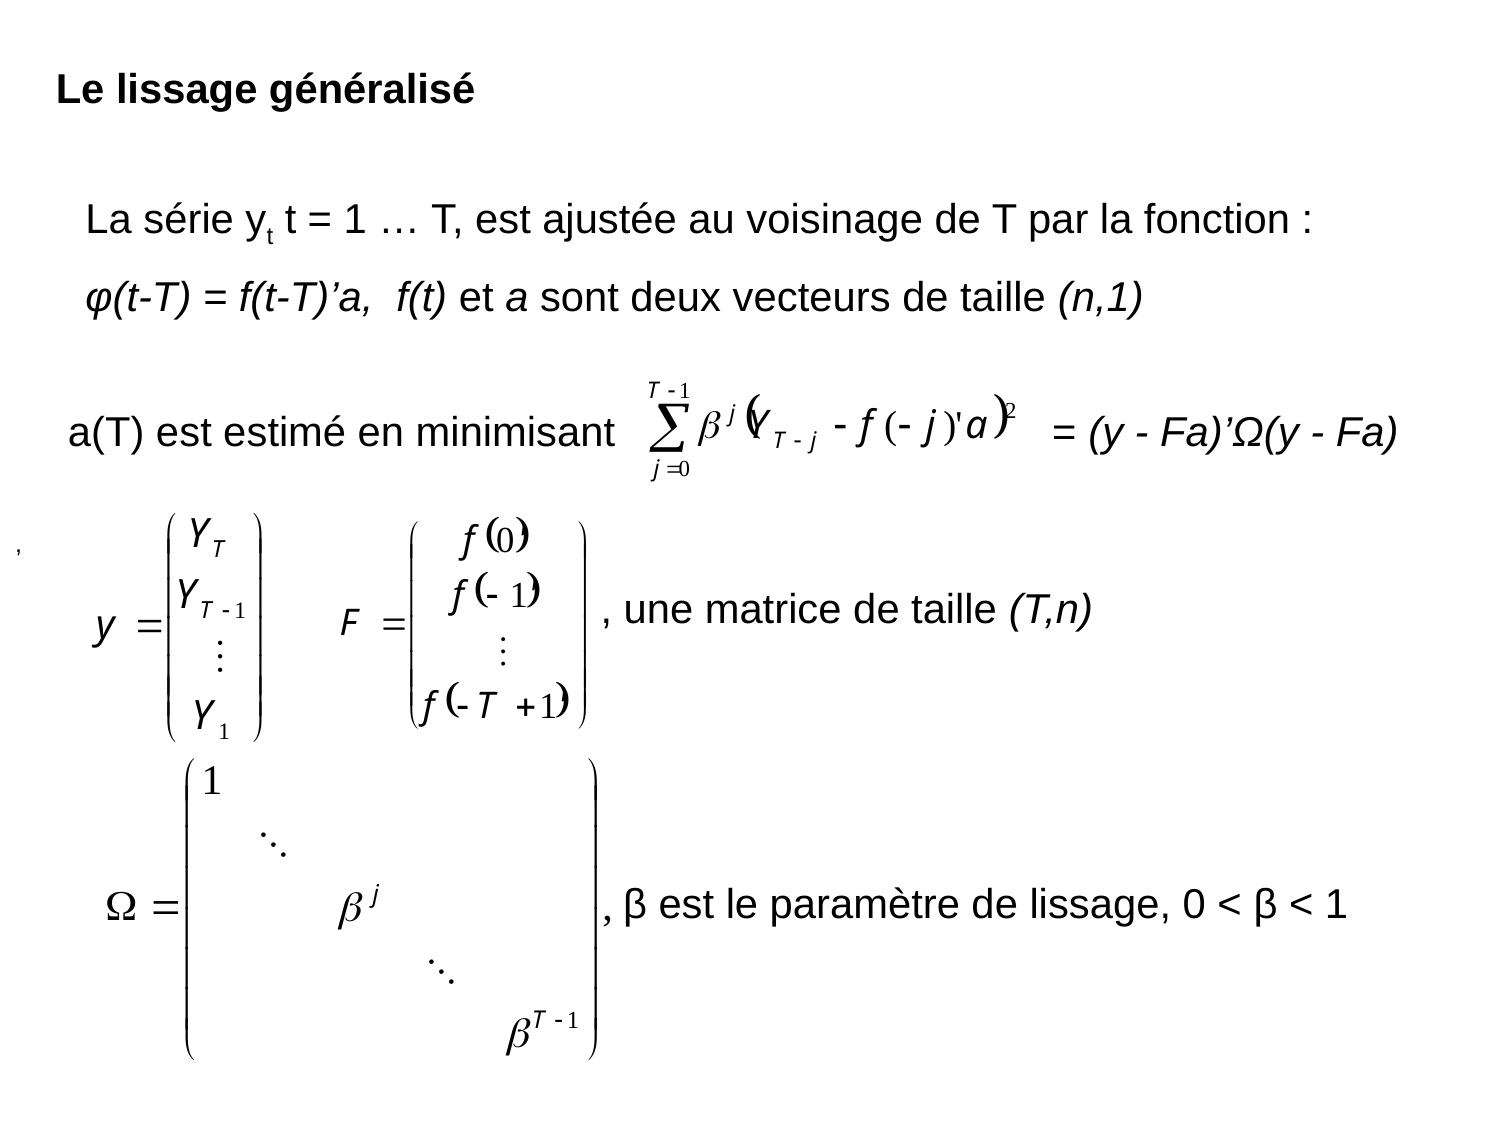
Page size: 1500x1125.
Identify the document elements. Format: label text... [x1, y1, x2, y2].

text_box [88, 503, 273, 753]
text_box β est le paramètre de lissage, 0 < β < 1 [626, 869, 1436, 935]
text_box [336, 515, 597, 737]
text_box , une matrice de taille (T,n) [602, 574, 1120, 639]
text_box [643, 373, 1029, 489]
text_box [655, 857, 1447, 923]
text_box , [0, 519, 37, 565]
text_box a(T) est estimé en minimisant = (y - Fa)’Ω(y - Fa) [1032, 397, 1459, 462]
text_box La série yt t = 1 … T, est ajustée au voisinage de T par la fonction : φ(t-T) = f(t-T)’a, f(t) et a sont deux vecteurs de taille (n,1) [70, 184, 1500, 328]
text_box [99, 751, 621, 1069]
text_box Le lissage généralisé [41, 54, 1057, 120]
text_box a(T) est estimé en minimisant = (y - Fa)’Ω(y - Fa) [53, 397, 638, 462]
